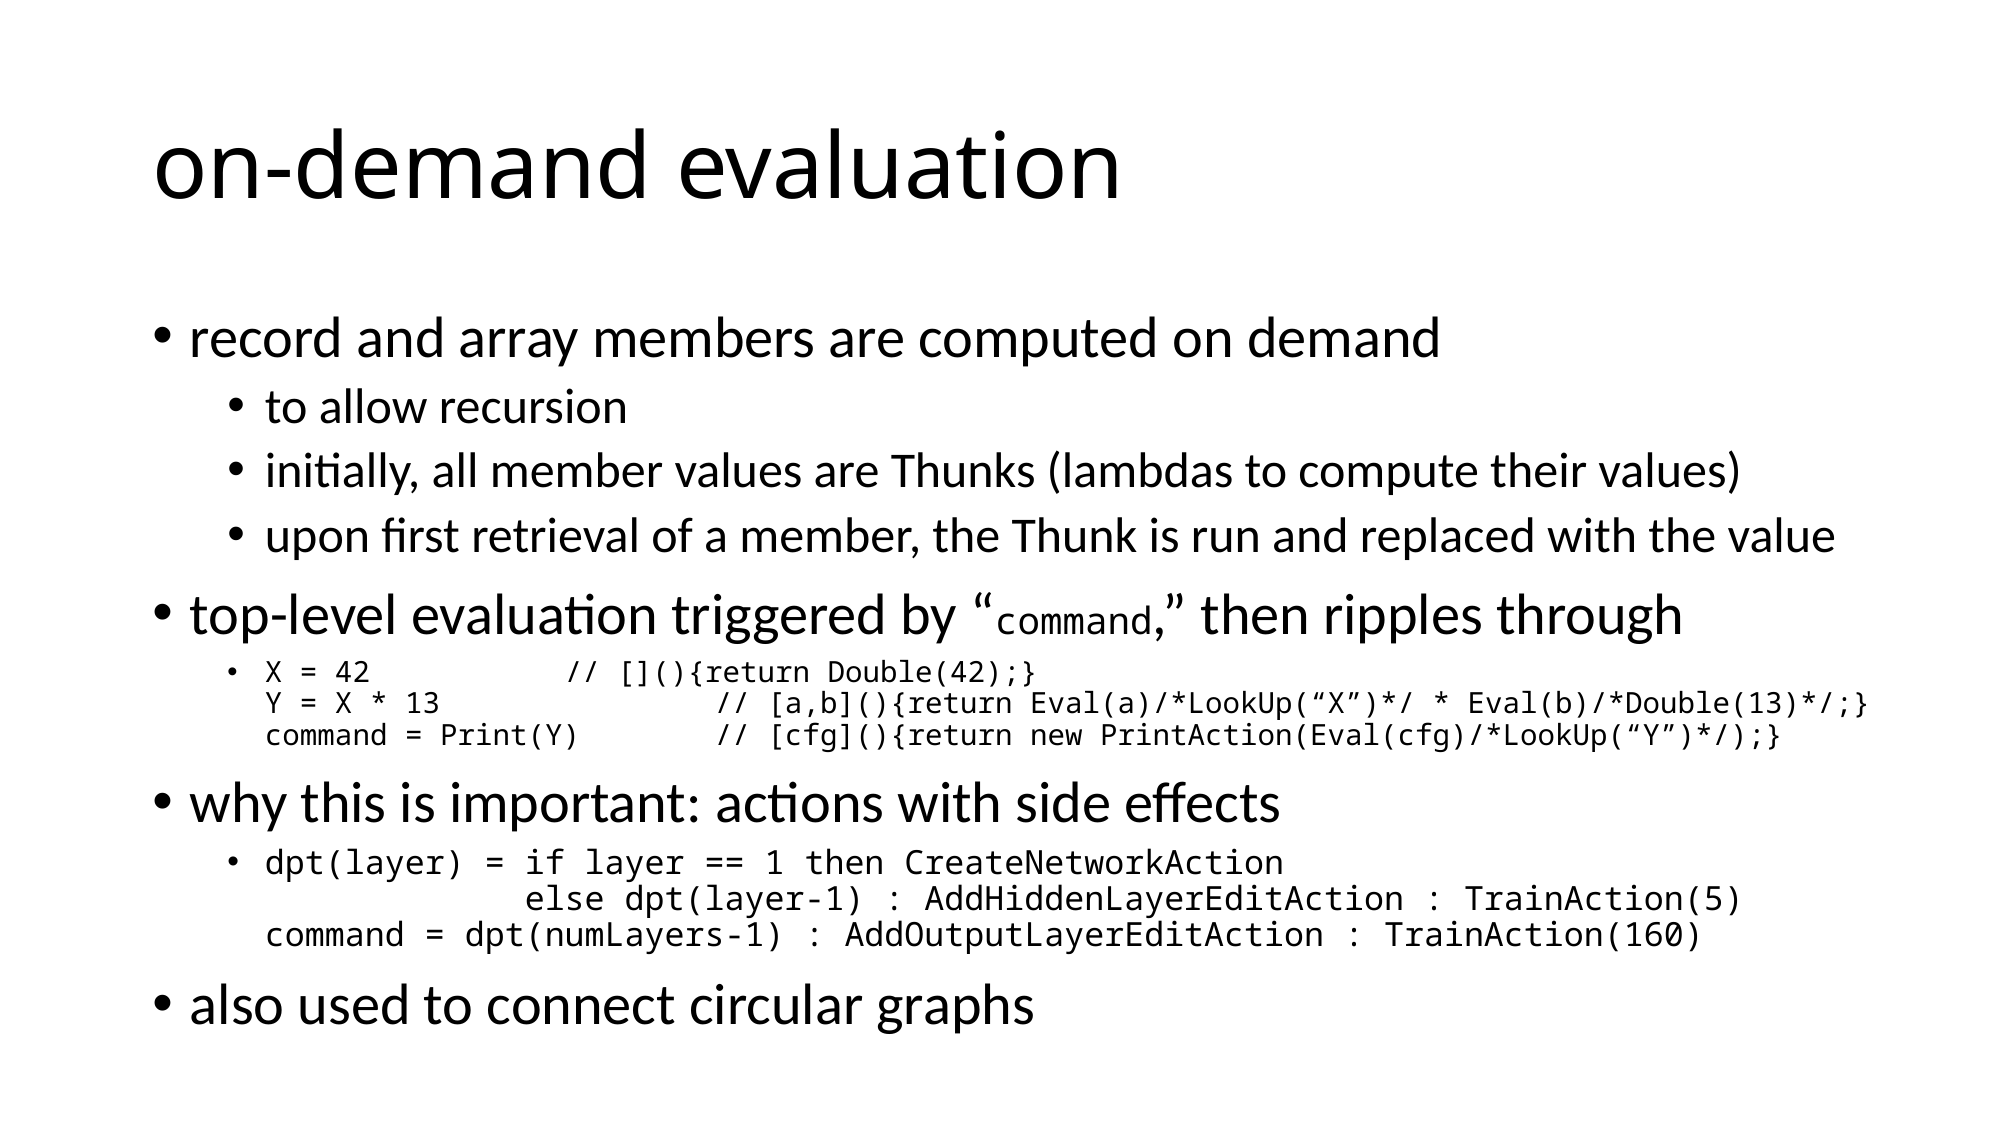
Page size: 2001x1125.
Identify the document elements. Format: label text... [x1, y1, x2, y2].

title on-demand evaluation [137, 59, 1863, 278]
list record and array members are computed on demand to allow recursion initially, all member values are Thunks (lambdas to compute their values) upon first retrieval of a member, the Thunk is run and replaced with the value top-level evaluation triggered by “command,” then ripples through X = 42 // [](){return Double(42);} Y = X * 13 // [a,b](){return Eval(a)/*LookUp(“X”)*/ * Eval(b)/*Double(13)*/;} command = Print(Y) // [cfg](){return new PrintAction(Eval(cfg)/*LookUp(“Y”)*/);} why this is important: actions with side effects dpt(layer) = if layer == 1 then CreateNetworkAction else dpt(layer-1) : AddHiddenLayerEditAction : TrainAction(5) command = dpt(numLayers-1) : AddOutputLayerEditAction : TrainAction(160) also used to connect circular graphs [137, 299, 1917, 1014]
